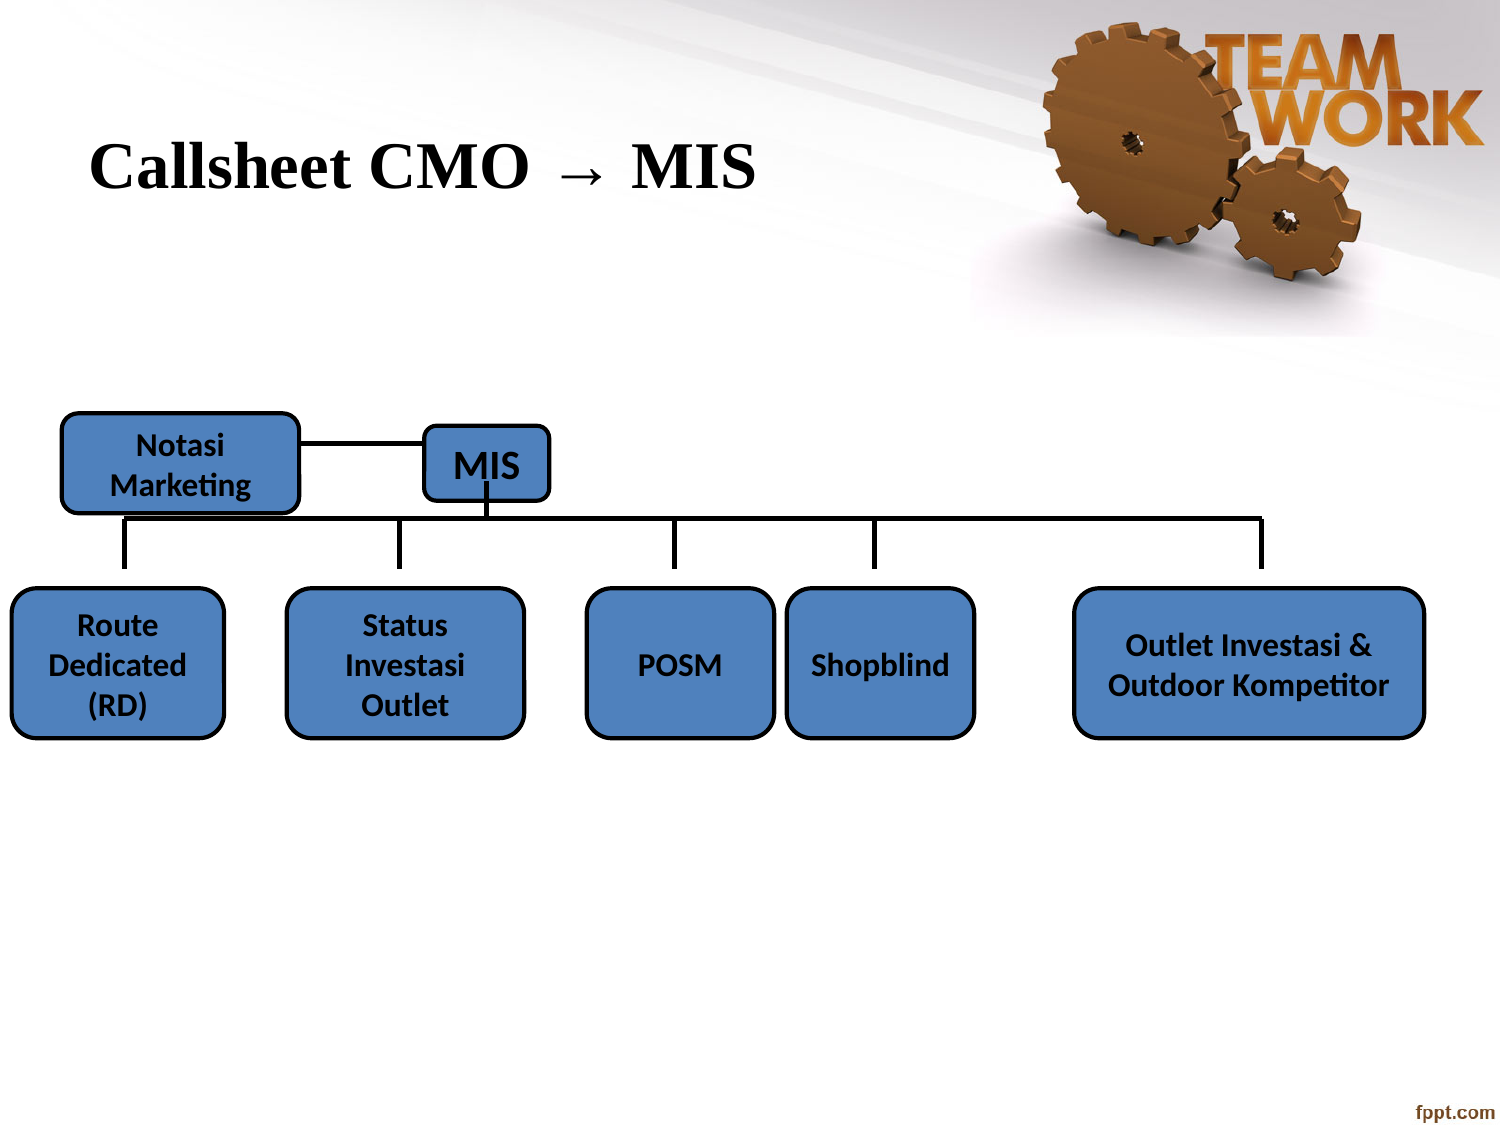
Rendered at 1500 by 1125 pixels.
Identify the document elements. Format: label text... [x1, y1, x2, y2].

text_box Outlet Investasi & Outdoor Kompetitor [1072, 586, 1427, 741]
text_box POSM [584, 586, 777, 741]
text_box Notasi Marketing [59, 411, 302, 516]
text_box Status Investasi Outlet [284, 586, 527, 741]
text_box Shopblind [784, 586, 977, 741]
text_box Route Dedicated (RD) [9, 586, 227, 741]
title Callsheet CMO → MIS [73, 111, 1424, 212]
text_box MIS [422, 423, 552, 503]
picture [0, 0, 1500, 1125]
